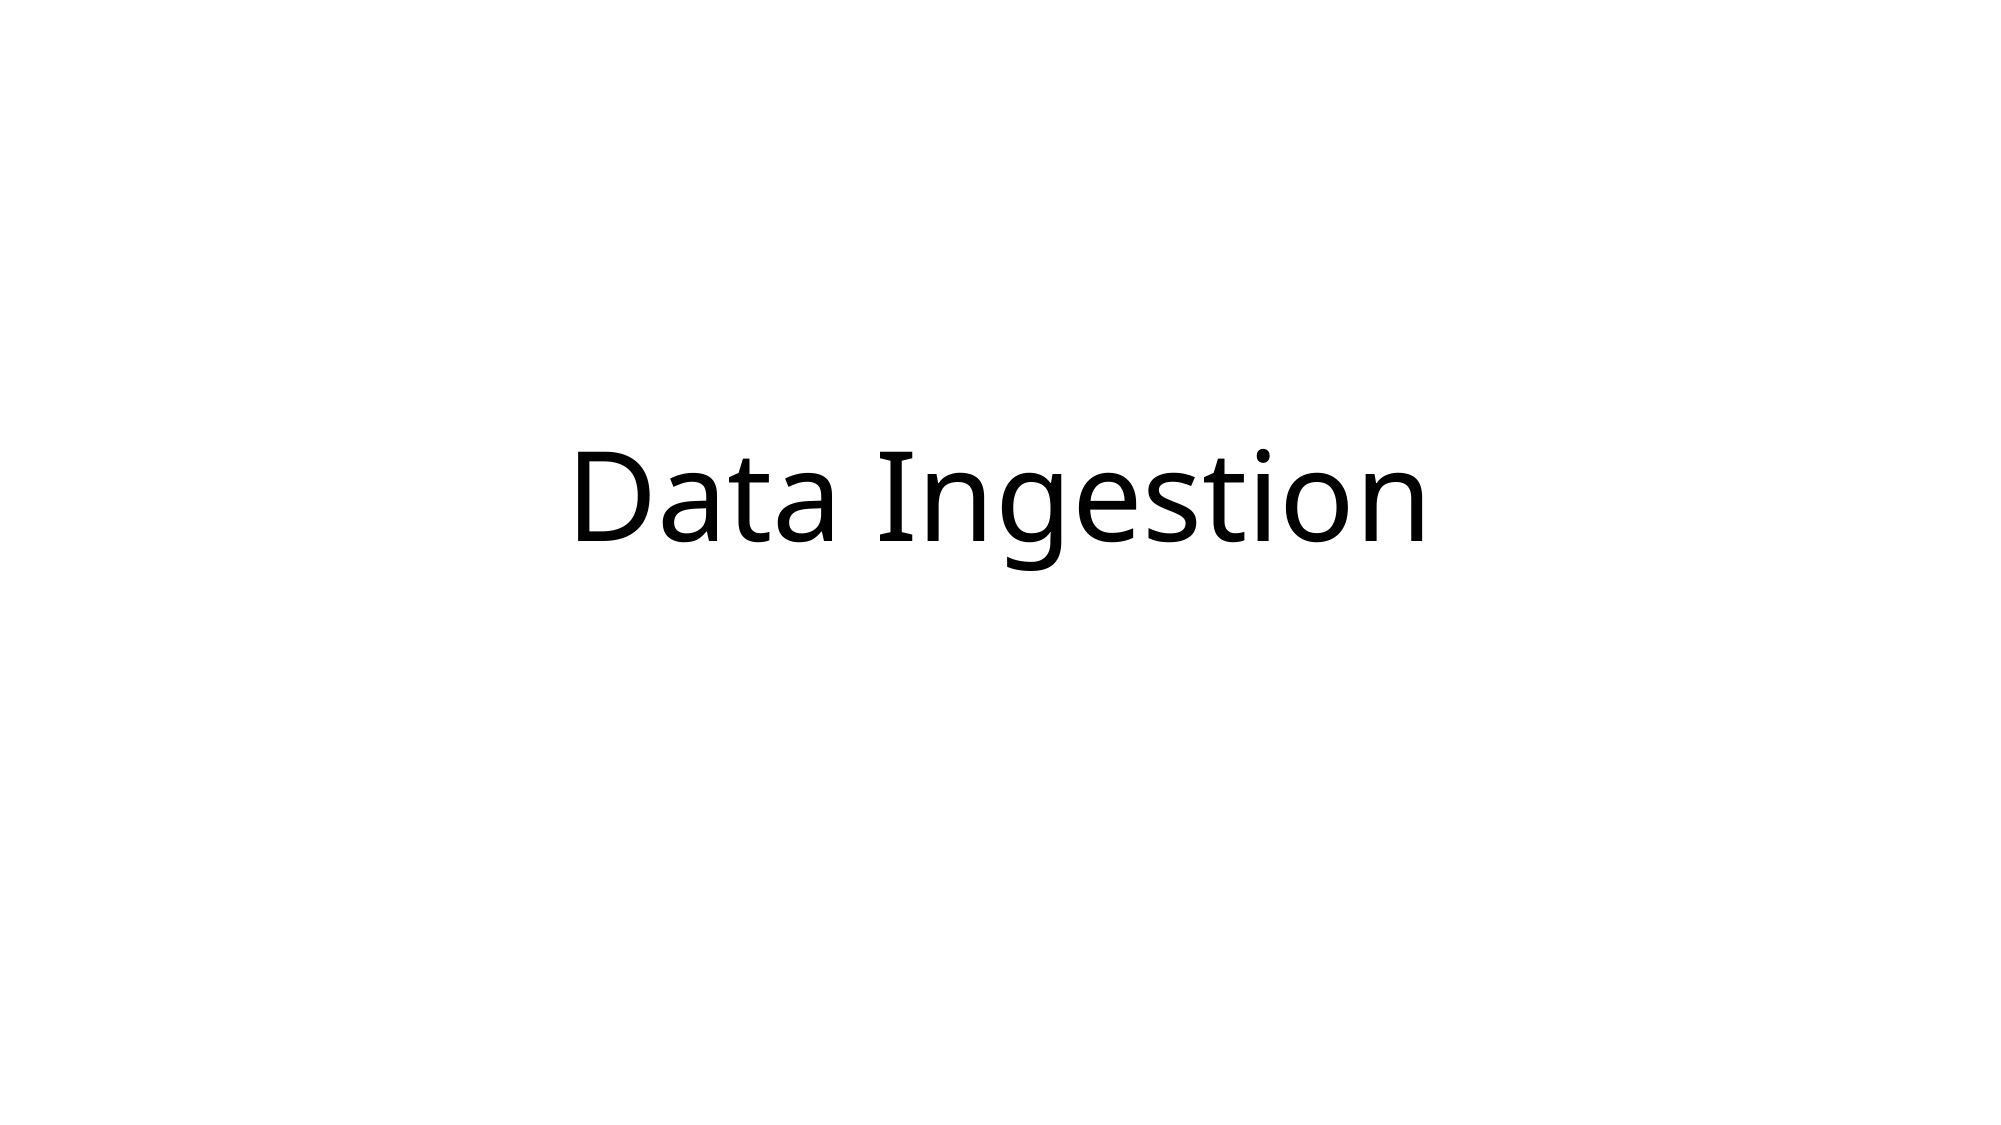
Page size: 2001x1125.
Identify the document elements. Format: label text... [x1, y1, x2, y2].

title Data Ingestion [249, 184, 1750, 576]
